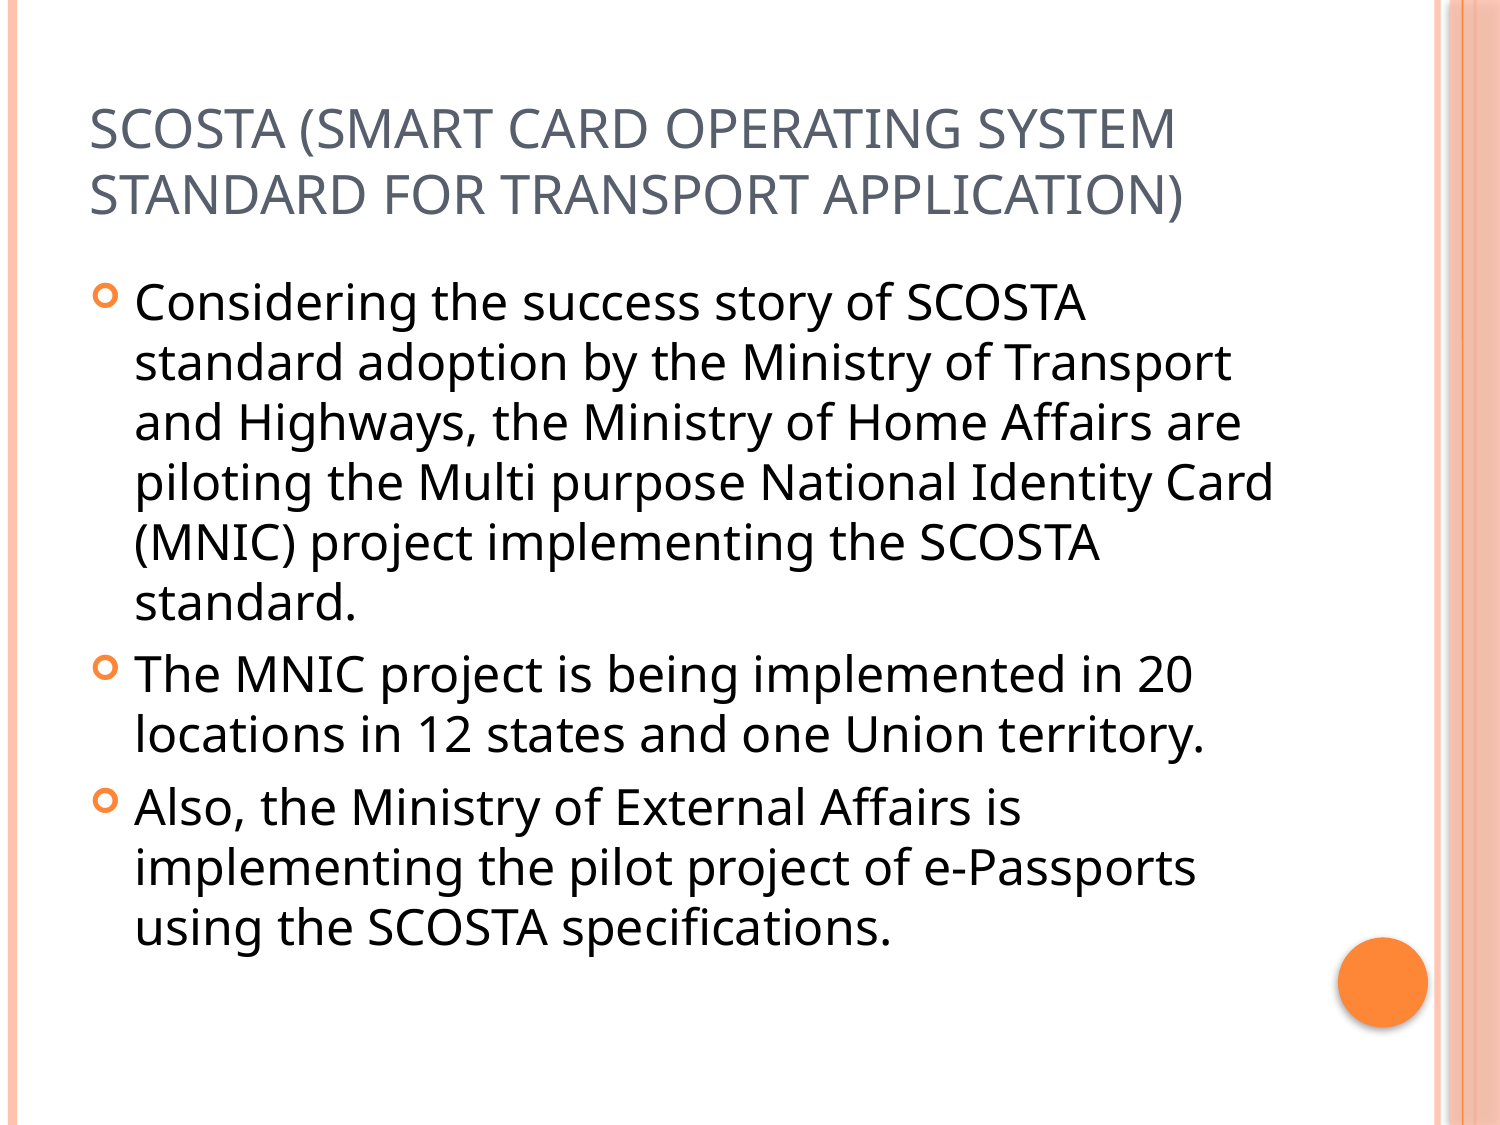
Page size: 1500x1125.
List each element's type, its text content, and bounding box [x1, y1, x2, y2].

list Considering the success story of SCOSTA standard adoption by the Ministry of Transport and Highways, the Ministry of Home Affairs are piloting the Multi purpose National Identity Card (MNIC) project implementing the SCOSTA standard. The MNIC project is being implemented in 20 locations in 12 states and one Union territory. Also, the Ministry of External Affairs is implementing the pilot project of e-Passports using the SCOSTA specifications. [75, 262, 1300, 1100]
title SCOSTA (Smart Card Operating System Standard For Transport Application) [75, 45, 1300, 233]
